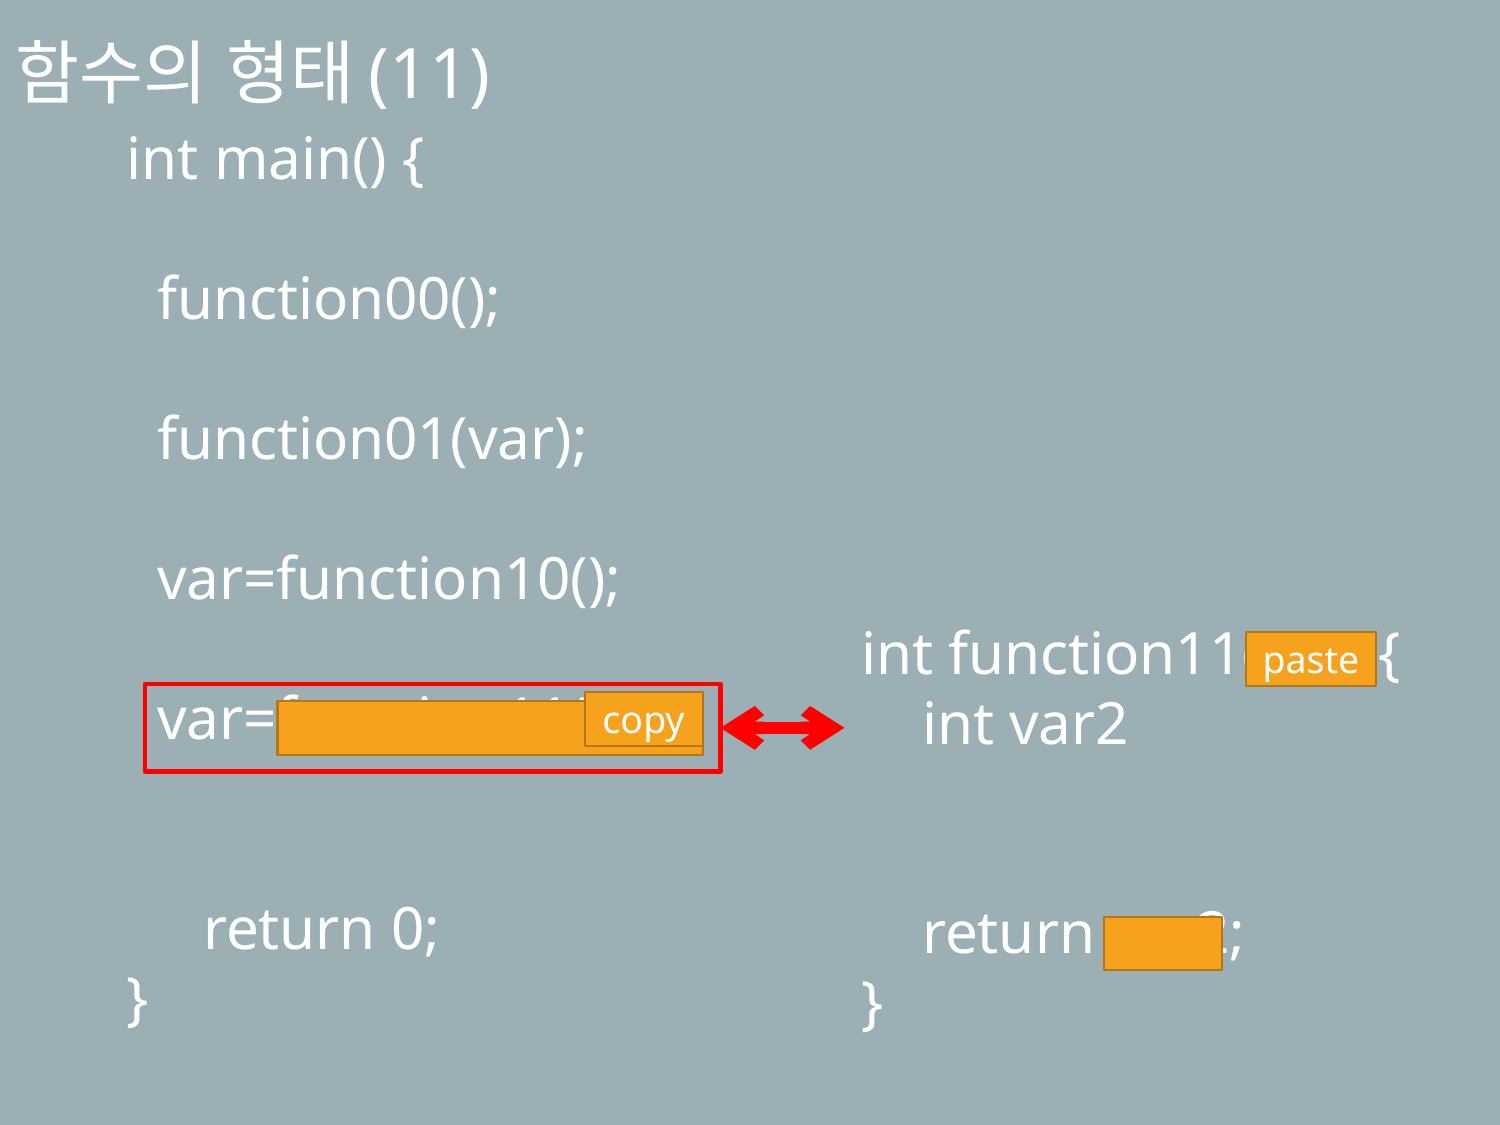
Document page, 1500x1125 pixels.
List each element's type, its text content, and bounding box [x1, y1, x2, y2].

text_box [1103, 916, 1223, 971]
text_box int main() { function00(); function01(var); var=function10(); var=function11(var); return 0; } [112, 113, 786, 1039]
text_box copy [584, 691, 704, 747]
subtitle 함수의 형태(11) [0, 21, 1258, 122]
text_box paste [1245, 631, 1377, 687]
text_box [144, 683, 721, 773]
text_box int function11(var) { int var2 return var2; } [846, 608, 1459, 1043]
text_box [276, 700, 704, 756]
